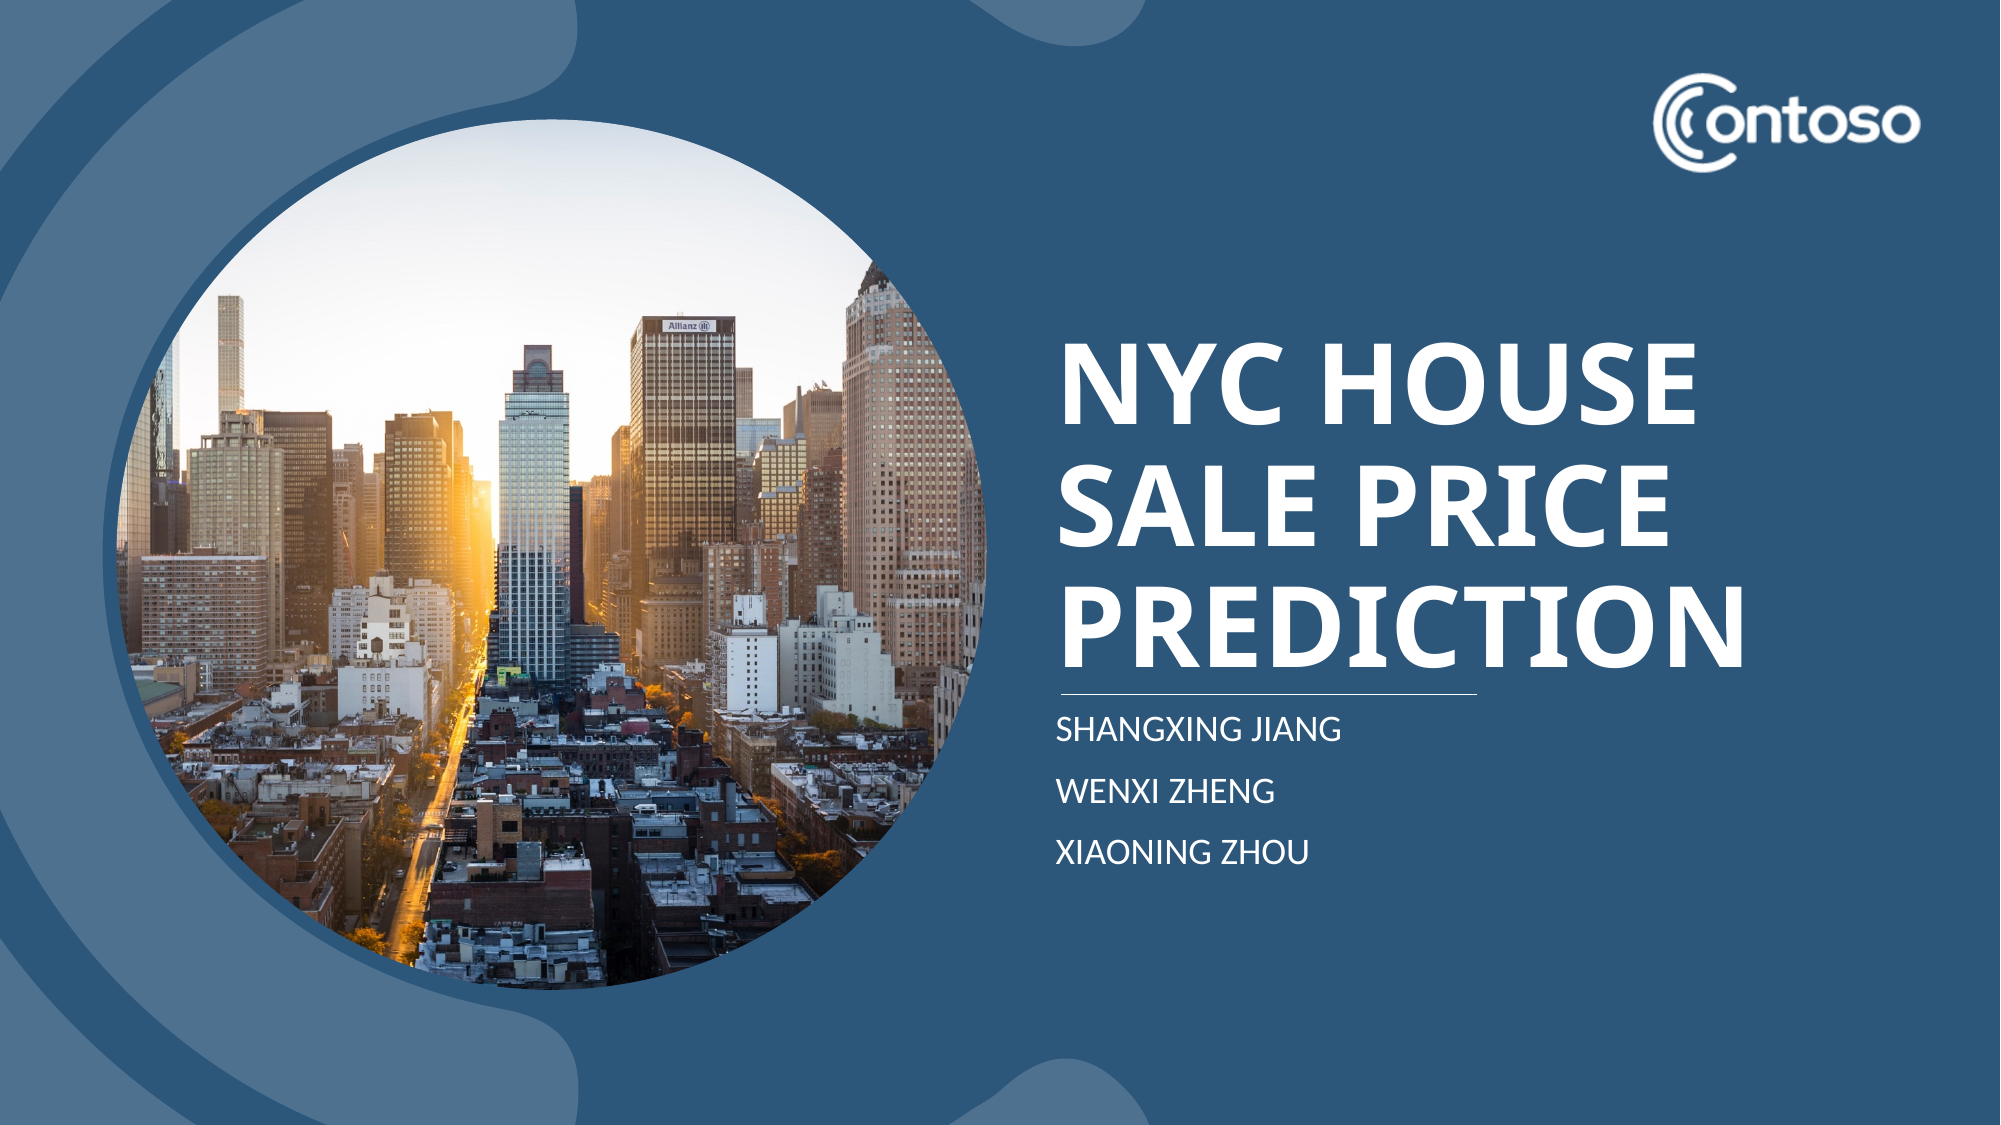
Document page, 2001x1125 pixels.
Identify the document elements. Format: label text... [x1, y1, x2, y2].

title NYC HOUSe sale price prediction [1040, 356, 1885, 700]
picture [1643, 64, 1930, 175]
subtitle Shangxing jiang Wenxi zheng Xiaoning zhou [1040, 702, 1885, 785]
picture [116, 119, 987, 990]
